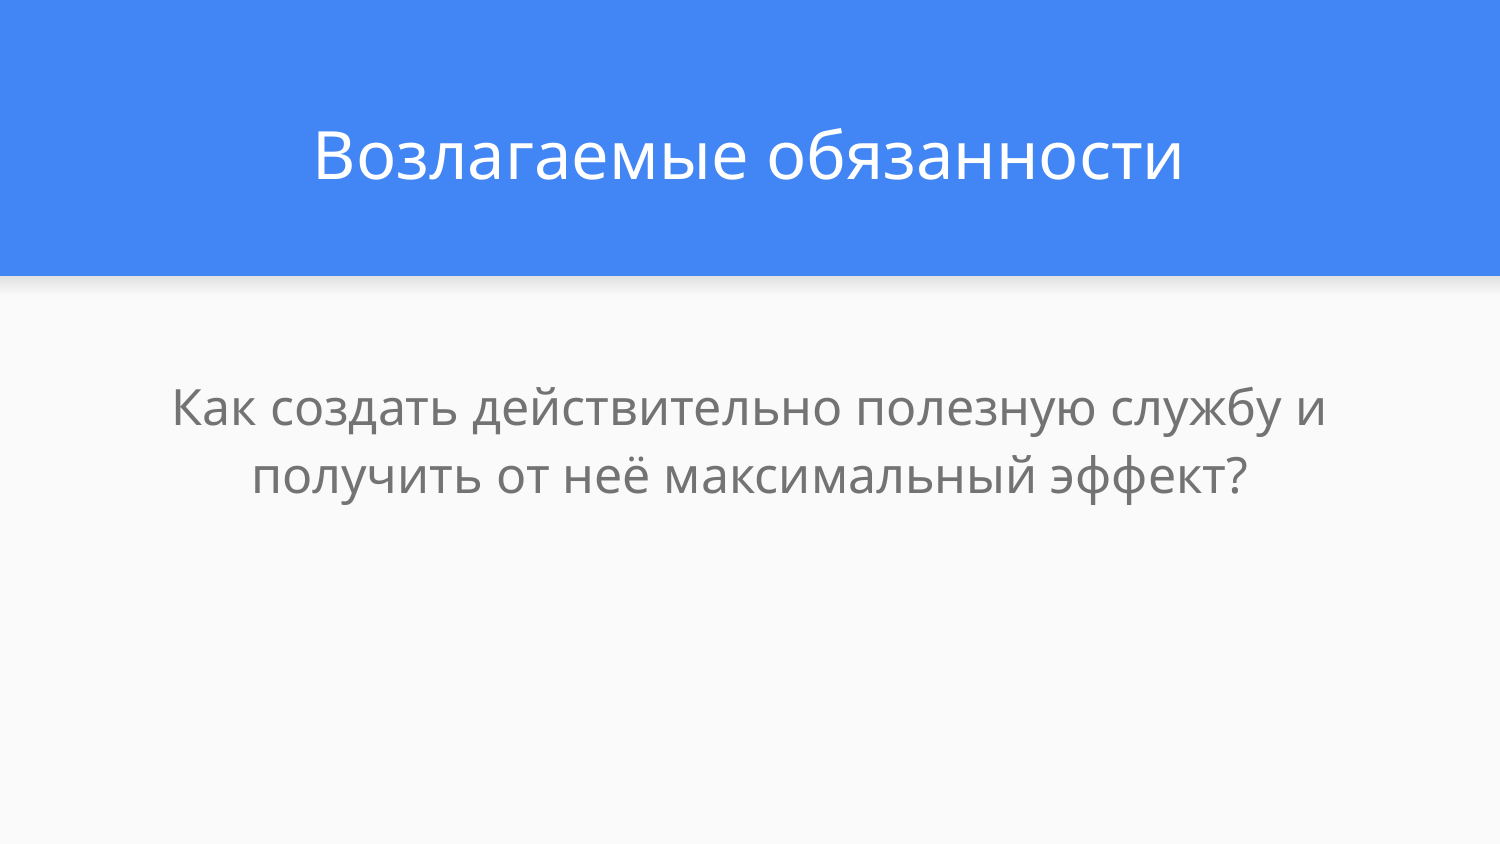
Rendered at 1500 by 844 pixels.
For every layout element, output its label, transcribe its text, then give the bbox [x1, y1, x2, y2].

title Возлагаемые обязанности [75, 81, 1425, 208]
list Как создать действительно полезную службу и получить от неё максимальный эффект? [75, 350, 1425, 796]
